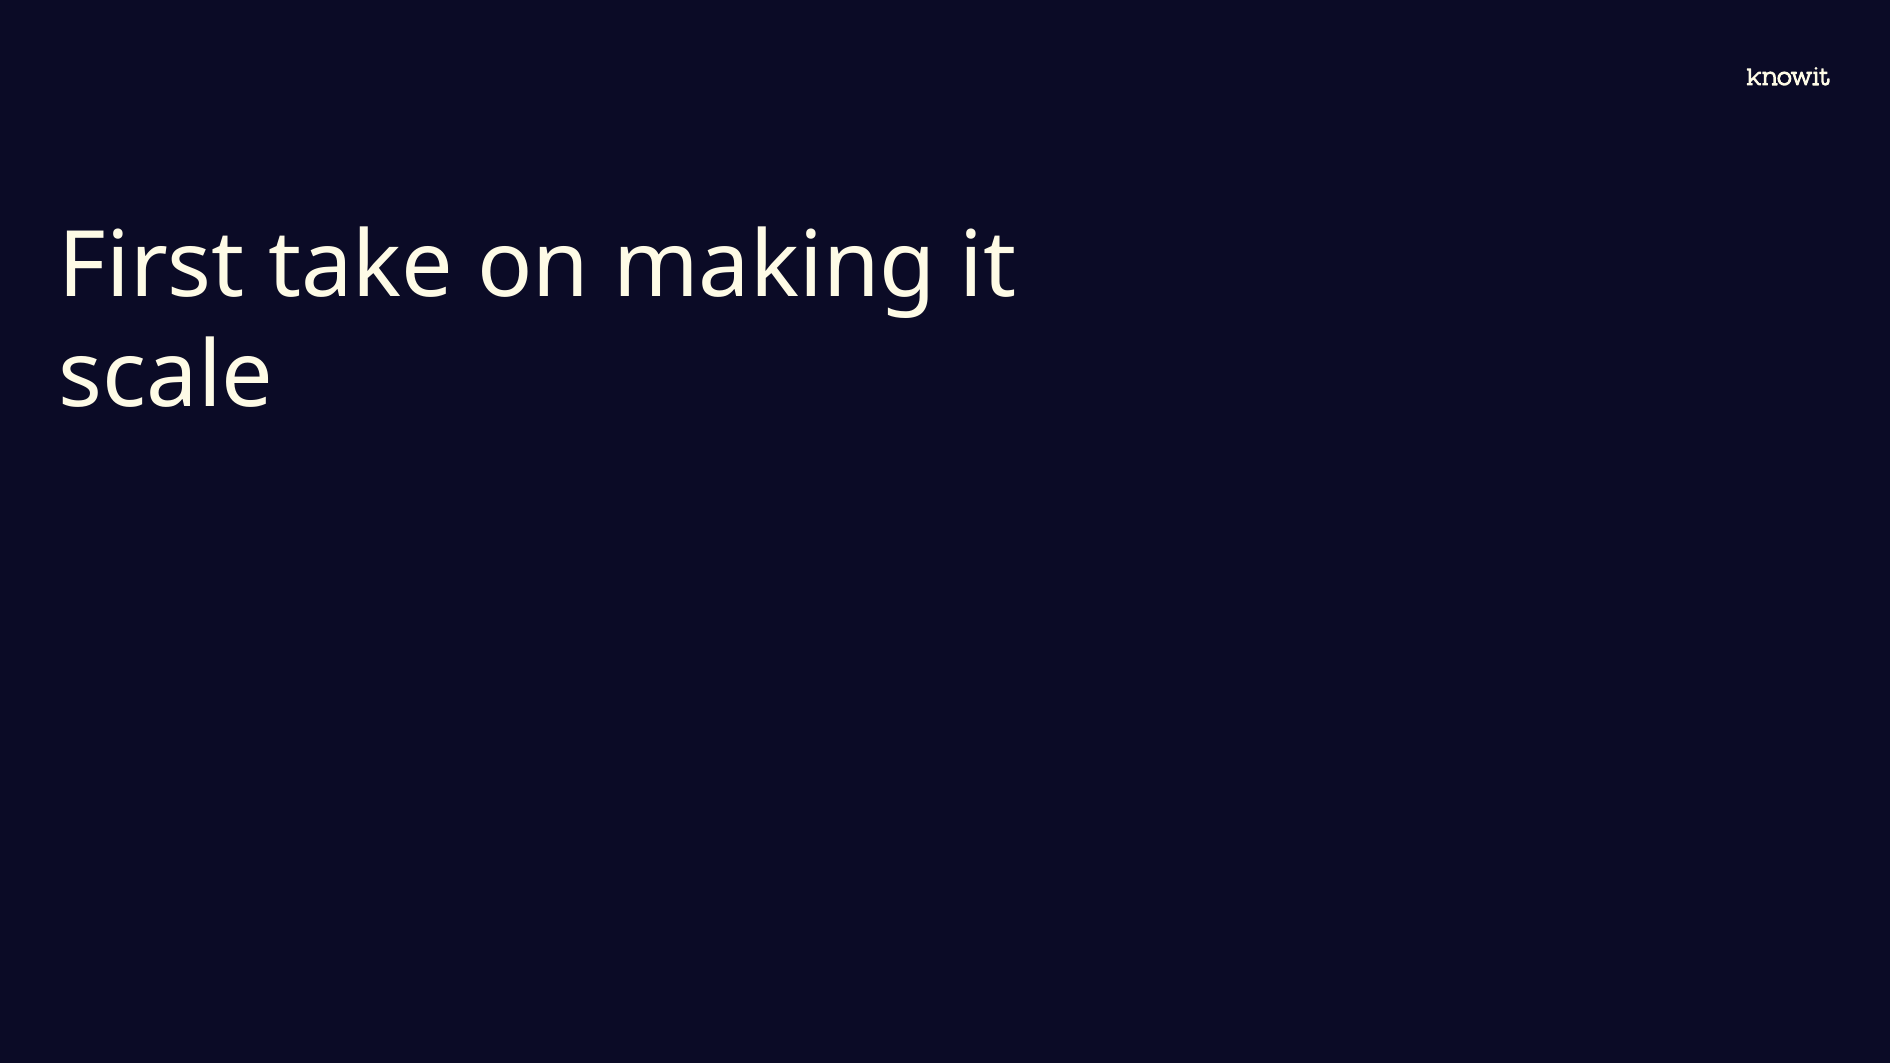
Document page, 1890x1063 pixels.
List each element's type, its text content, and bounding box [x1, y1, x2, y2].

title First take on making it scale [59, 204, 1163, 427]
